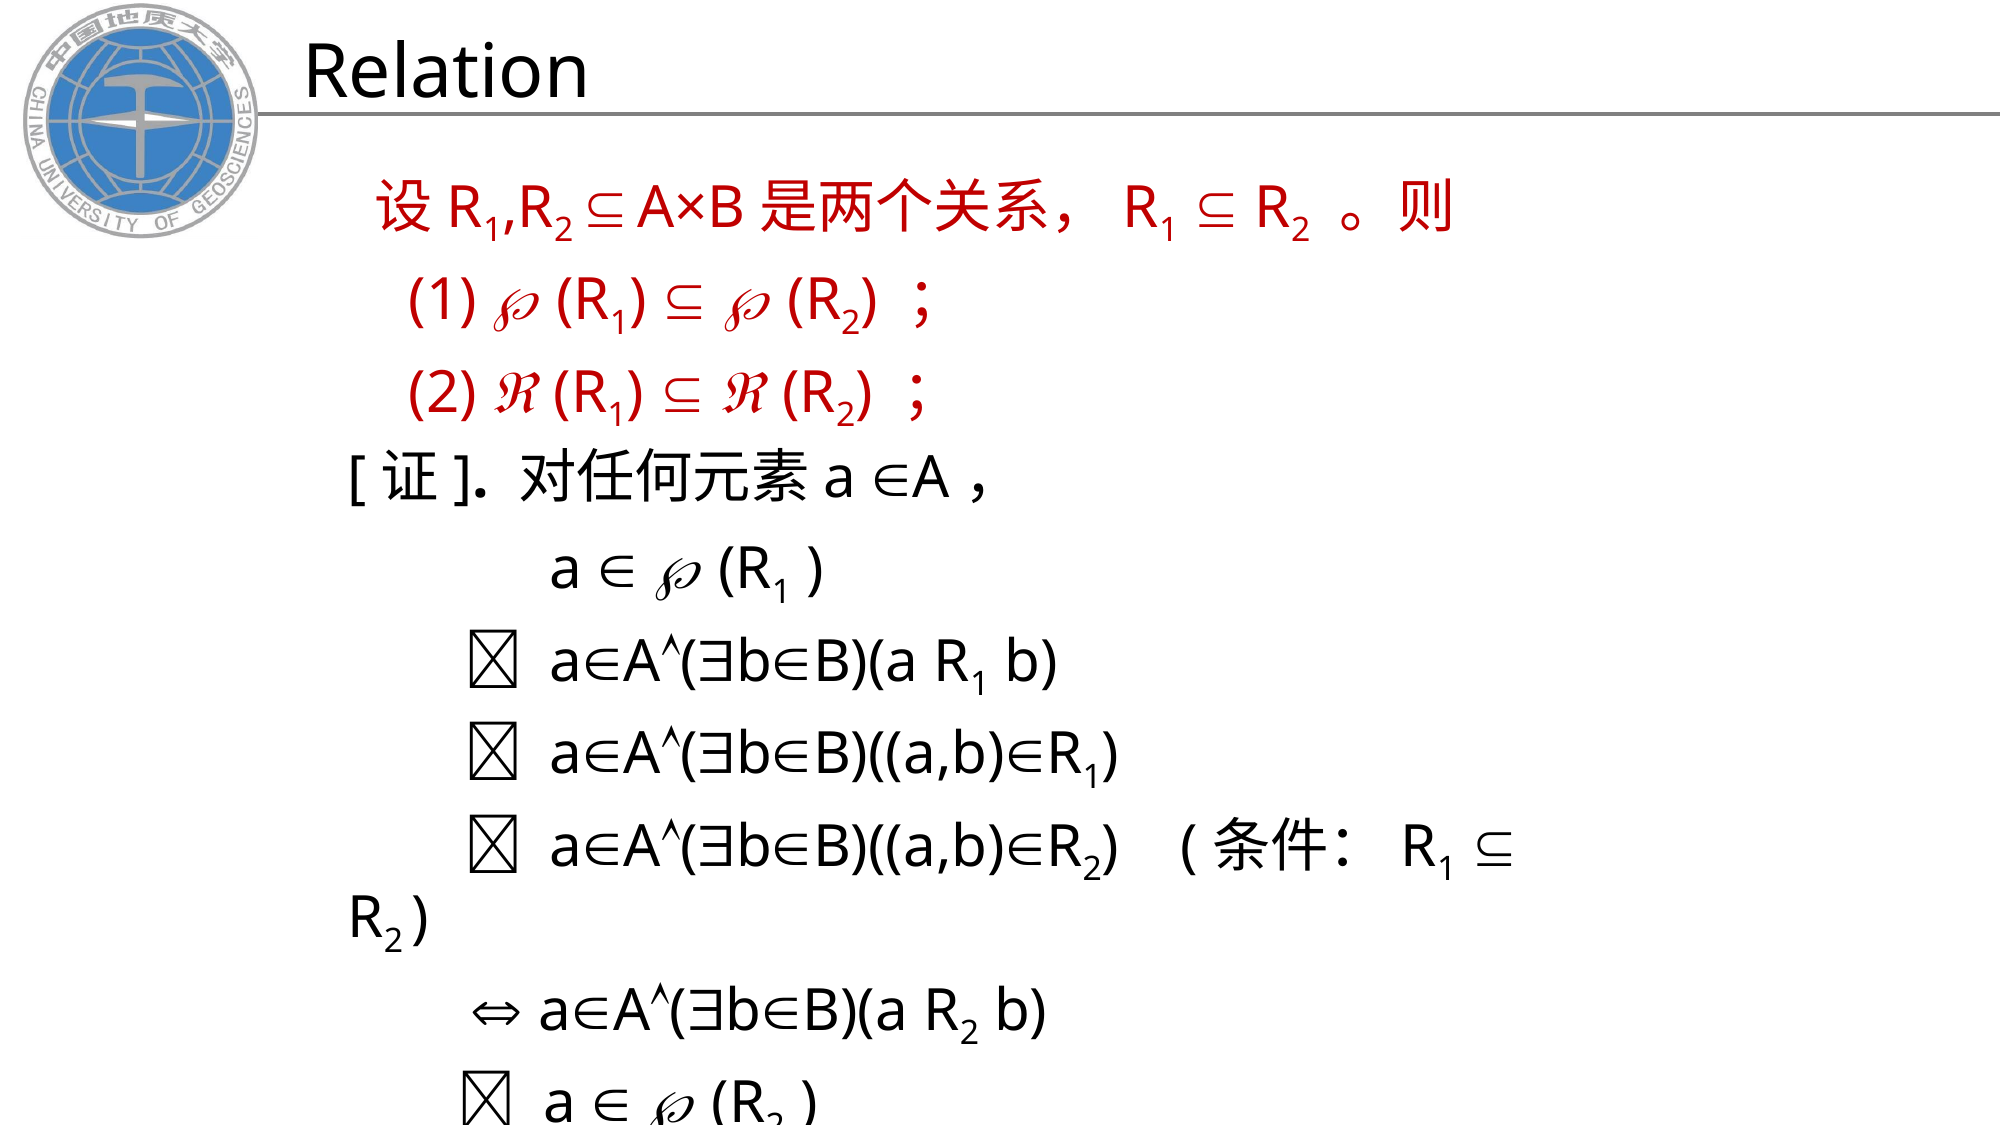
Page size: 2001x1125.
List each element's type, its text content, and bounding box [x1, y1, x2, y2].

text_box Relation [287, 15, 1233, 120]
text_box 设R1,R2  A×B是两个关系，R1  R2 。则 (1)  (R1)   (R2) ； (2)  (R1)   (R2) ； [证]. 对任何元素a A， a   (R1 )  aA(bB)(a R1 b)  aA(bB)((a,b)R1)  aA(bB)((a,b)R2) (条件：R1  R2 )  aA(bB)(a R2 b)  a   (R2 ) 所以  (R1)   (R2) 。 [332, 162, 1583, 1063]
picture [21, 3, 258, 239]
